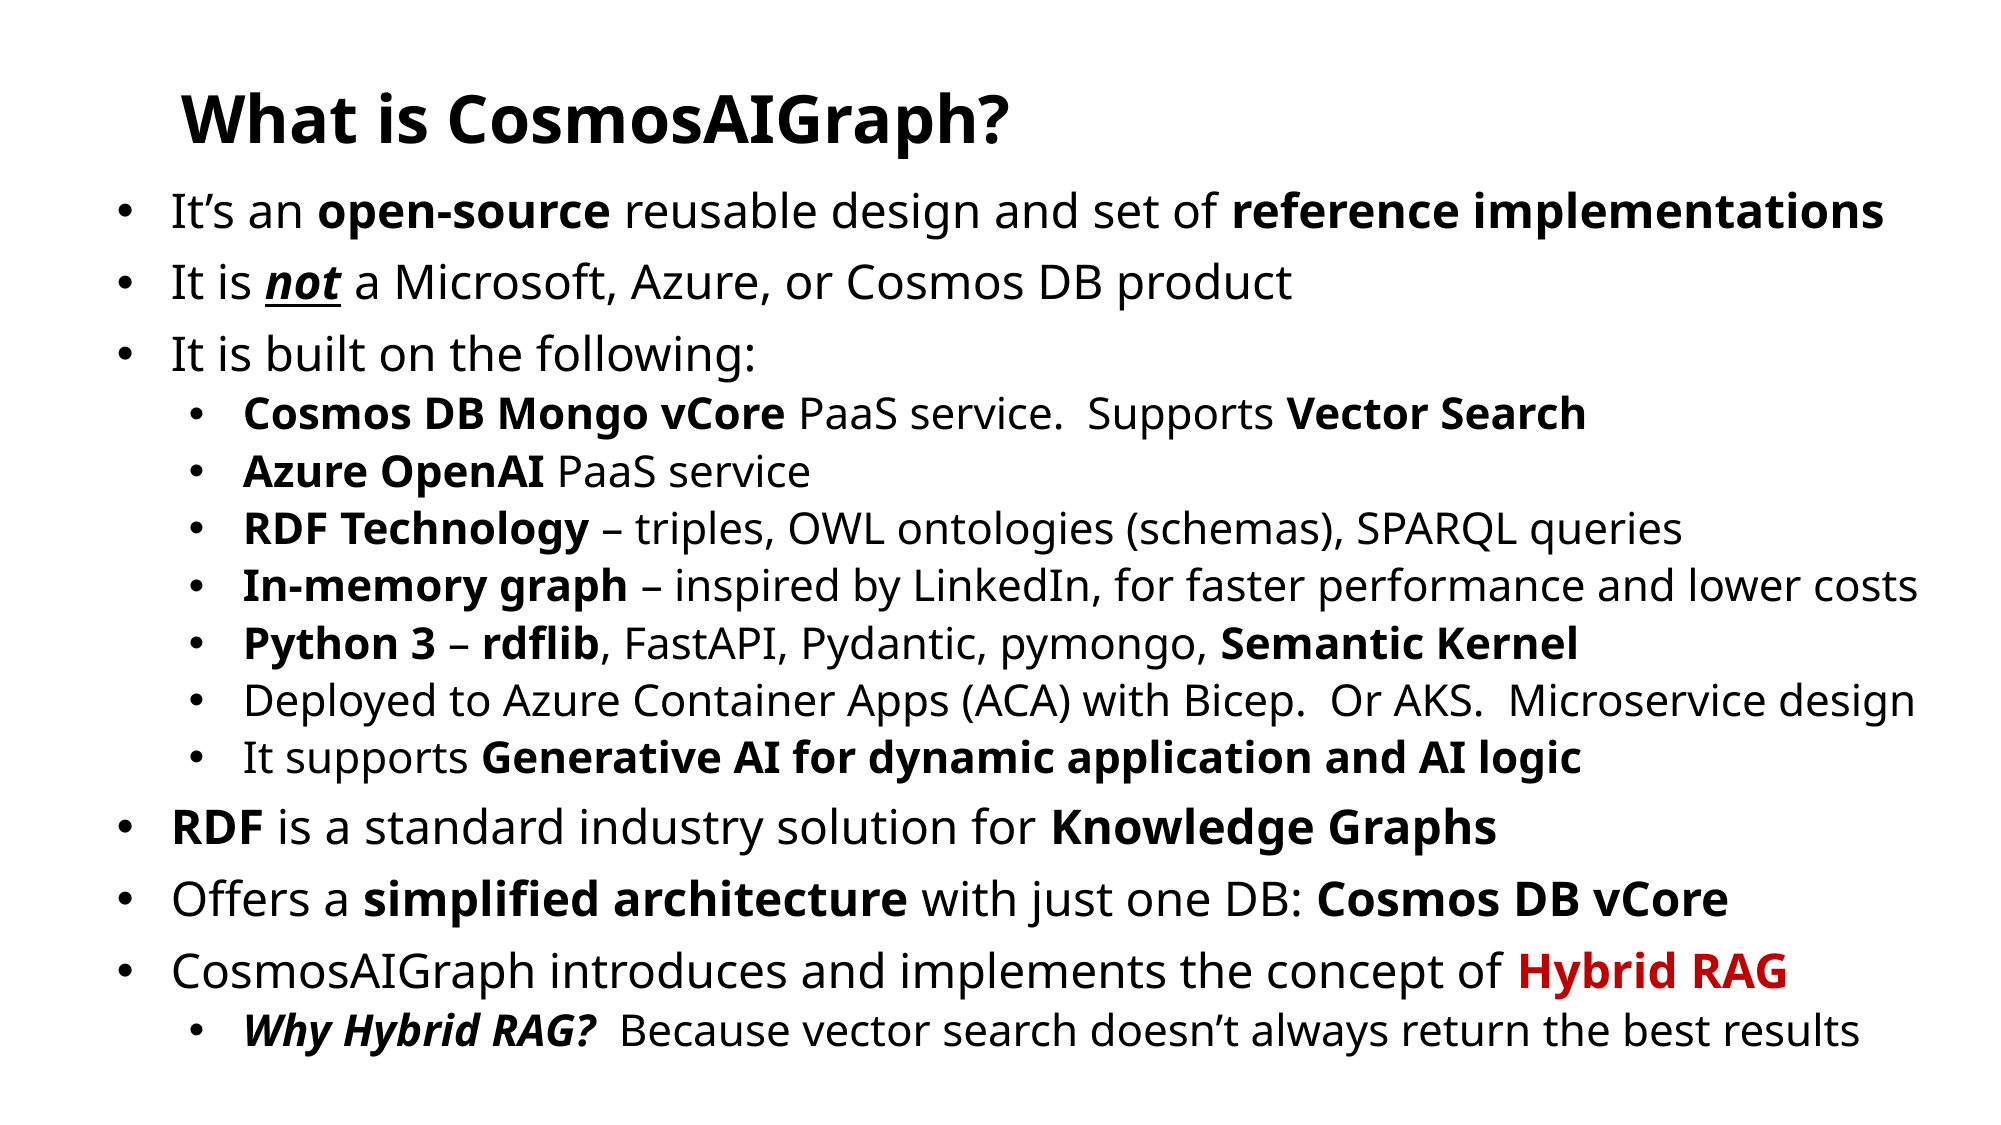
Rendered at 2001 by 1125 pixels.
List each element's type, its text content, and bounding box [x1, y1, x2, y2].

subtitle It’s an open-source reusable design and set of reference implementations It is not a Microsoft, Azure, or Cosmos DB product It is built on the following: Cosmos DB Mongo vCore PaaS service. Supports Vector Search Azure OpenAI PaaS service RDF Technology – triples, OWL ontologies (schemas), SPARQL queries In-memory graph – inspired by LinkedIn, for faster performance and lower costs Python 3 – rdflib, FastAPI, Pydantic, pymongo, Semantic Kernel Deployed to Azure Container Apps (ACA) with Bicep. Or AKS. Microservice design It supports Generative AI for dynamic application and AI logic RDF is a standard industry solution for Knowledge Graphs Offers a simplified architecture with just one DB: Cosmos DB vCore CosmosAIGraph introduces and implements the concept of Hybrid RAG Why Hybrid RAG? Because vector search doesn’t always return the best results [101, 179, 1943, 1096]
title What is CosmosAIGraph? [166, 62, 1750, 166]
